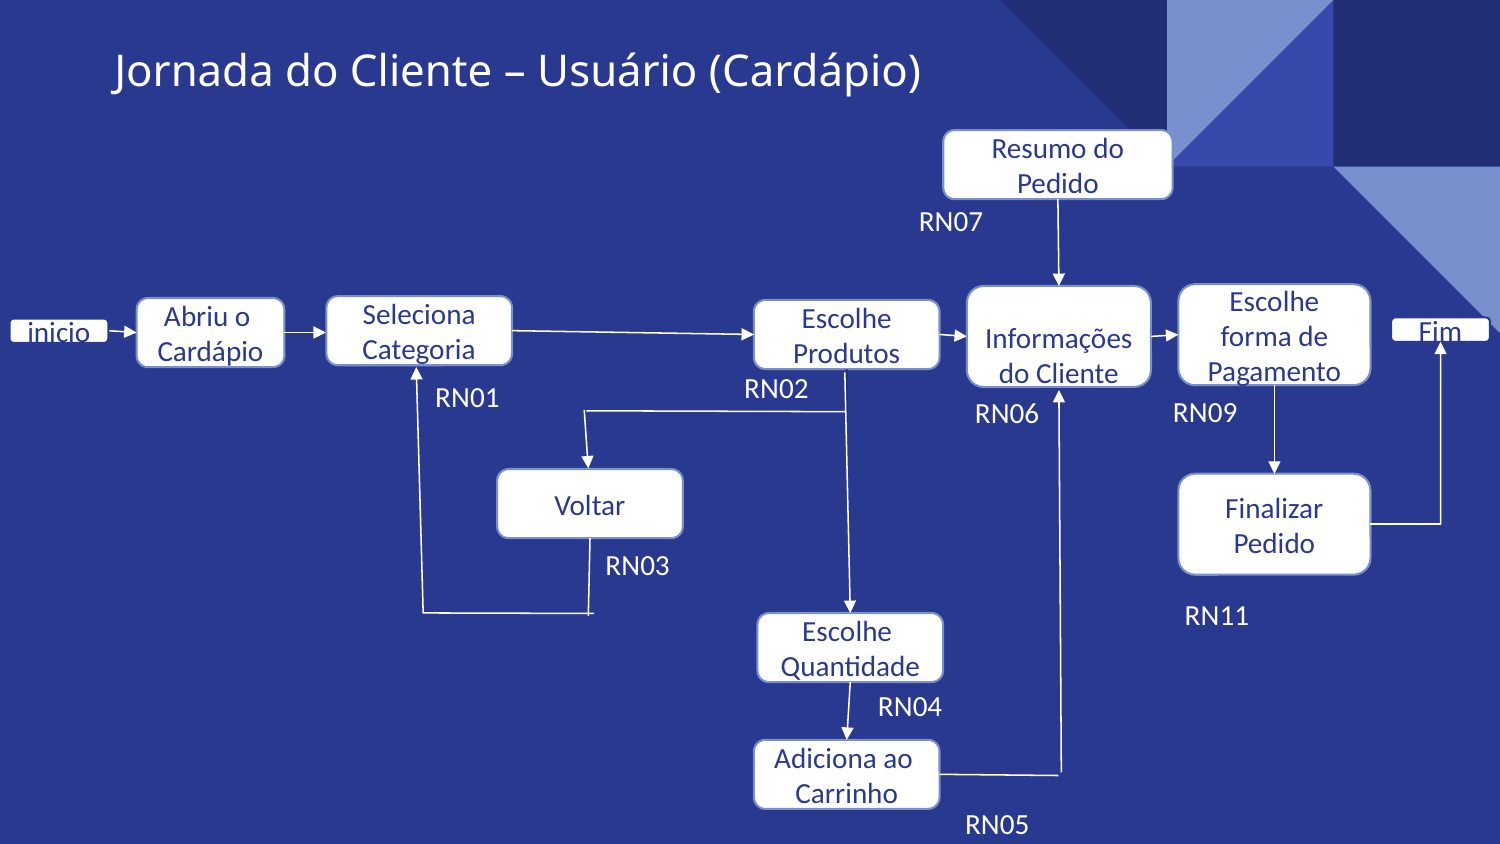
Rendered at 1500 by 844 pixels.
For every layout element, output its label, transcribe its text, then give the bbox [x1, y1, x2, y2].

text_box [846, 681, 851, 741]
text_box Adiciona ao Carrinho [753, 739, 940, 809]
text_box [511, 330, 755, 335]
title Jornada do Cliente – Usuário (Cardápio) [103, 44, 1397, 101]
text_box RN11 [1173, 590, 1293, 637]
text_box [415, 366, 424, 614]
text_box RN01 [429, 372, 543, 419]
text_box Abriu o Cardápio [136, 297, 285, 368]
text_box RN07 [907, 197, 1027, 244]
text_box Escolhe Produtos [753, 299, 940, 370]
text_box RN03 [594, 540, 713, 587]
text_box RN09 [1276, 387, 1281, 434]
text_box RN05 [953, 799, 1073, 844]
text_box Voltar [497, 469, 683, 539]
text_box RN04 [866, 682, 986, 729]
text_box Fim [1391, 317, 1490, 342]
text_box Informações do Cliente [966, 285, 1151, 387]
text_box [584, 409, 589, 469]
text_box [844, 372, 851, 614]
text_box inicio [9, 318, 109, 343]
text_box Seleciona Categoria [326, 296, 513, 366]
text_box Resumo do Pedido [943, 130, 1173, 200]
text_box RN02 [732, 363, 852, 409]
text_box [1058, 389, 1062, 773]
text_box Escolhe forma de Pagamento [1178, 284, 1371, 386]
text_box RN06 [963, 388, 1083, 436]
text_box Escolhe Quantidade [757, 612, 944, 683]
text_box RN09 [1161, 387, 1274, 434]
text_box Finalizar Pedido [1178, 473, 1371, 575]
